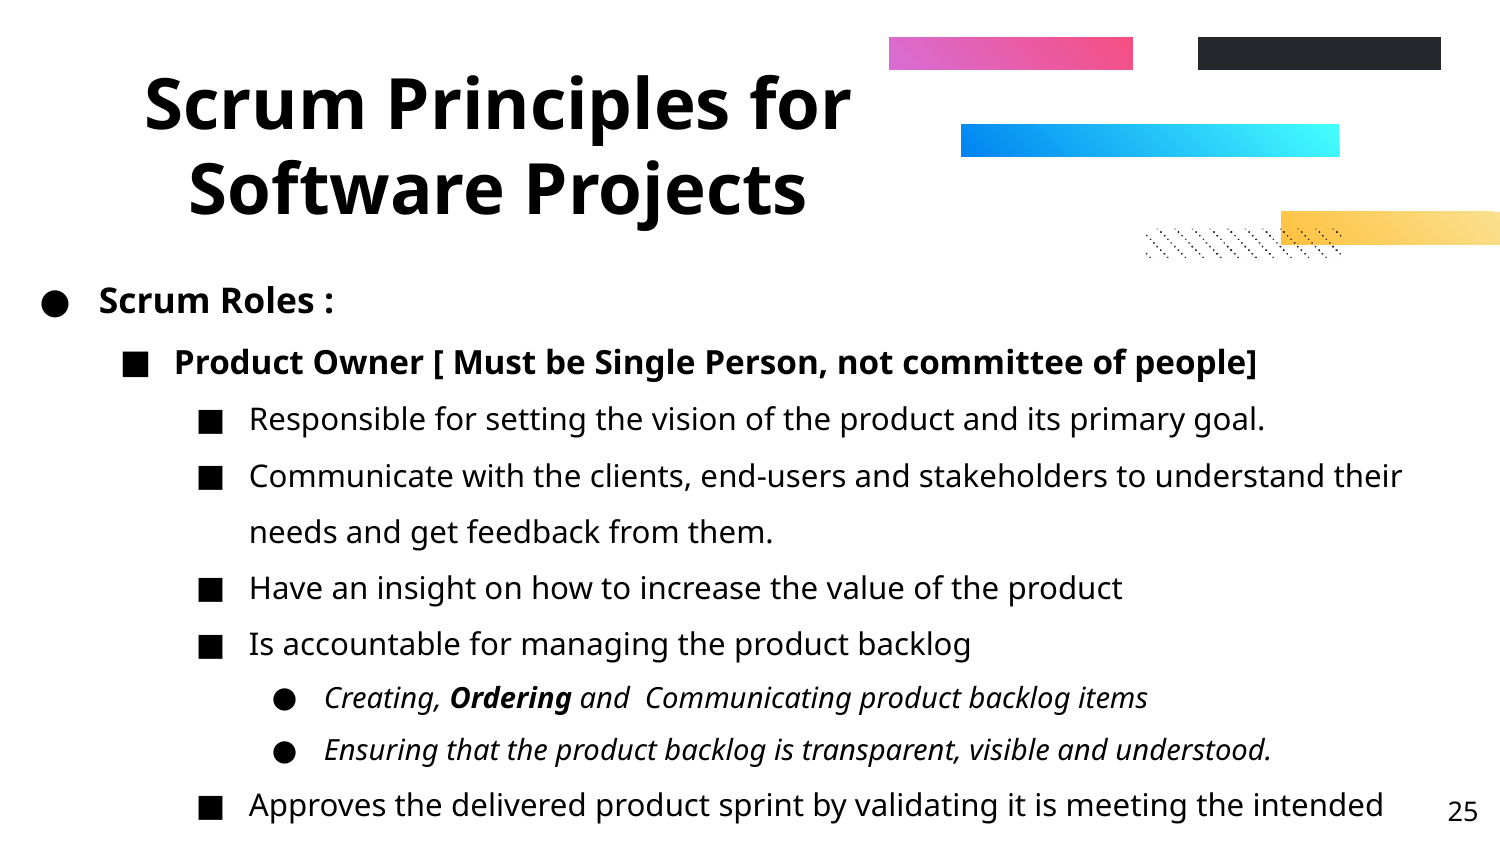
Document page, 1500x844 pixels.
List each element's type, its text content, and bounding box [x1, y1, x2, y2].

subtitle Scrum Roles : Product Owner [ Must be Single Person, not committee of people] Responsible for setting the vision of the product and its primary goal. Communicate with the clients, end-users and stakeholders to understand their needs and get feedback from them. Have an insight on how to increase the value of the product Is accountable for managing the product backlog Creating, Ordering and Communicating product backlog items Ensuring that the product backlog is transparent, visible and understood. Approves the delivered product sprint by validating it is meeting the intended value. [9, 242, 1494, 807]
title Scrum Principles for Software Projects [39, 37, 959, 242]
slide_number ‹#› [1403, 779, 1494, 844]
picture [1144, 228, 1343, 242]
